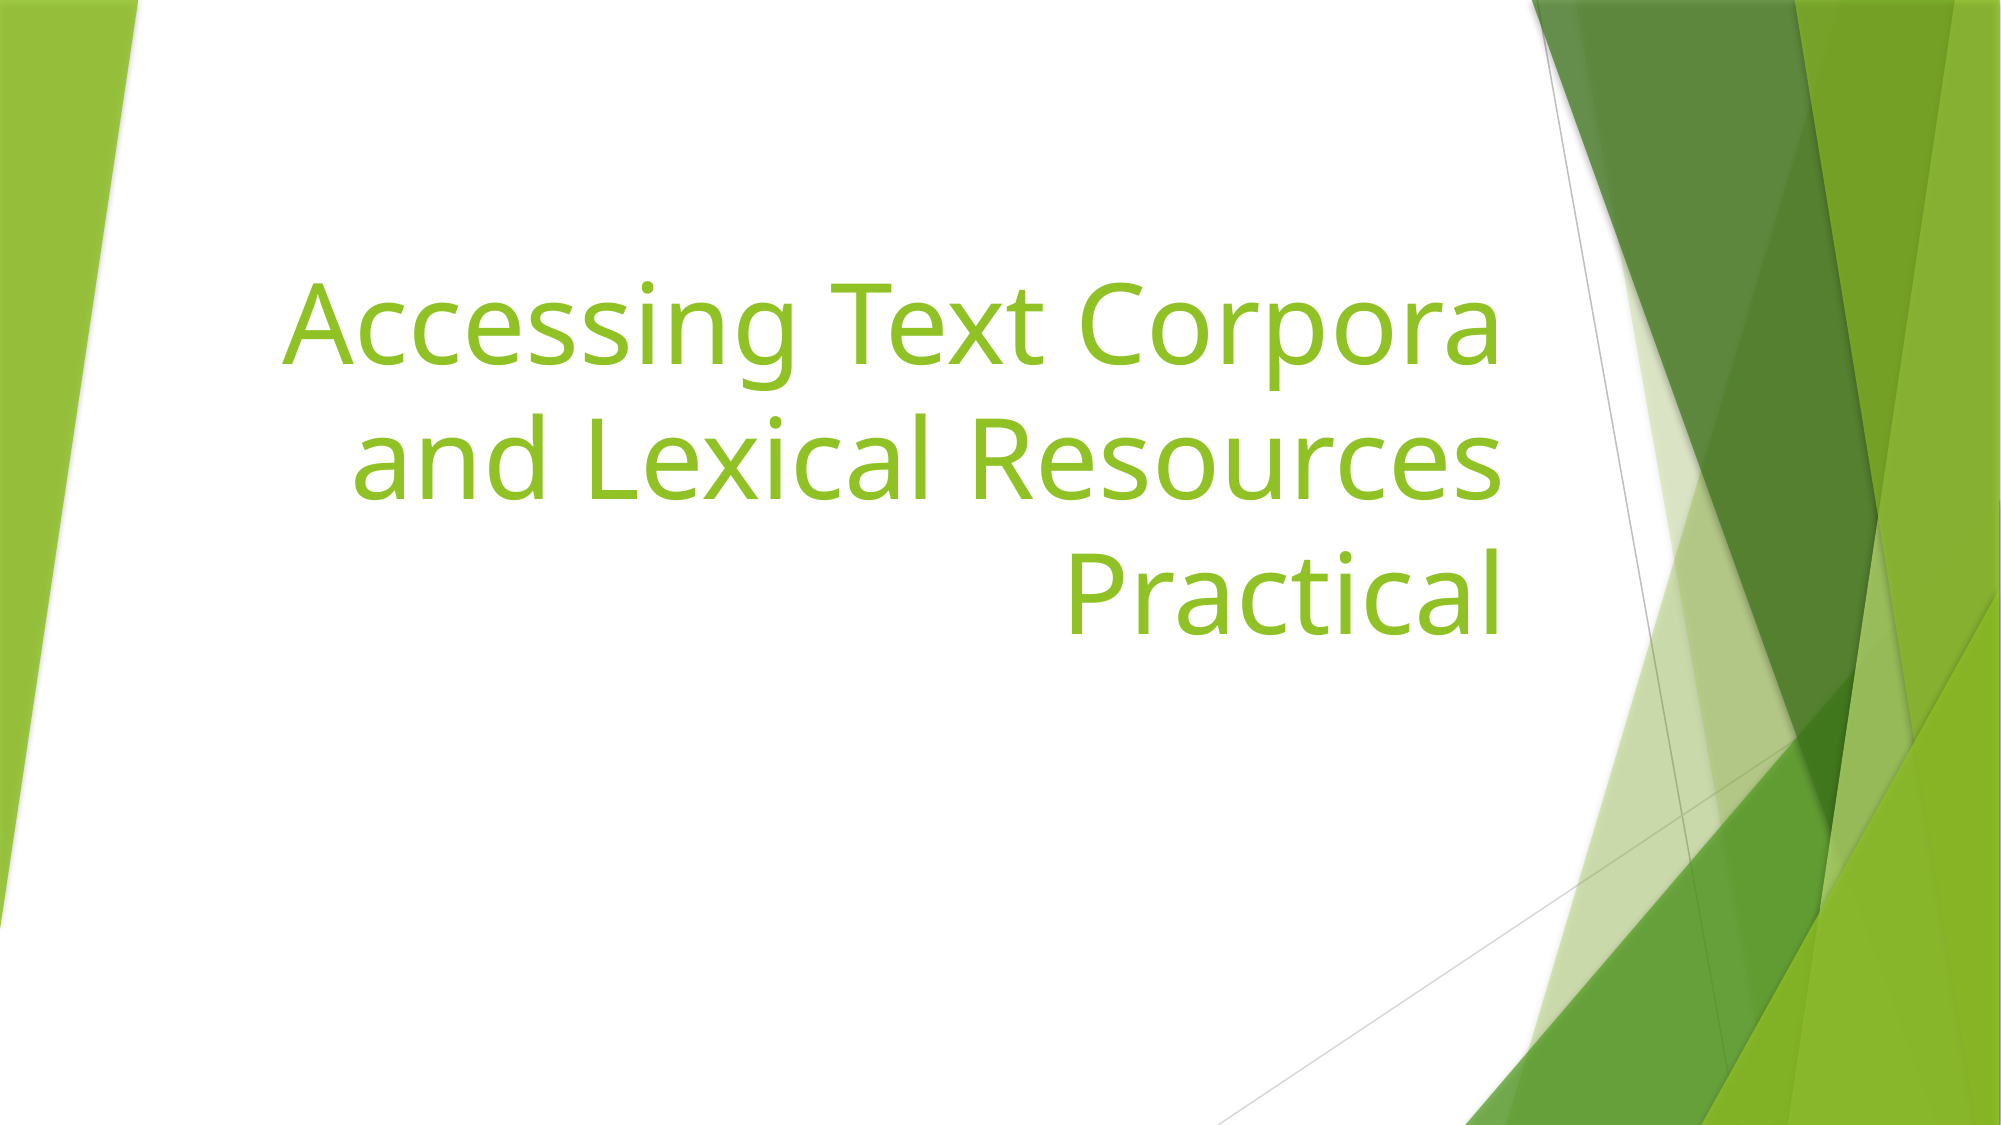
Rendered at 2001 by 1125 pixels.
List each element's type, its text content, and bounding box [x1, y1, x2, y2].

title Accessing Text Corpora and Lexical Resources Practical [247, 394, 1522, 665]
